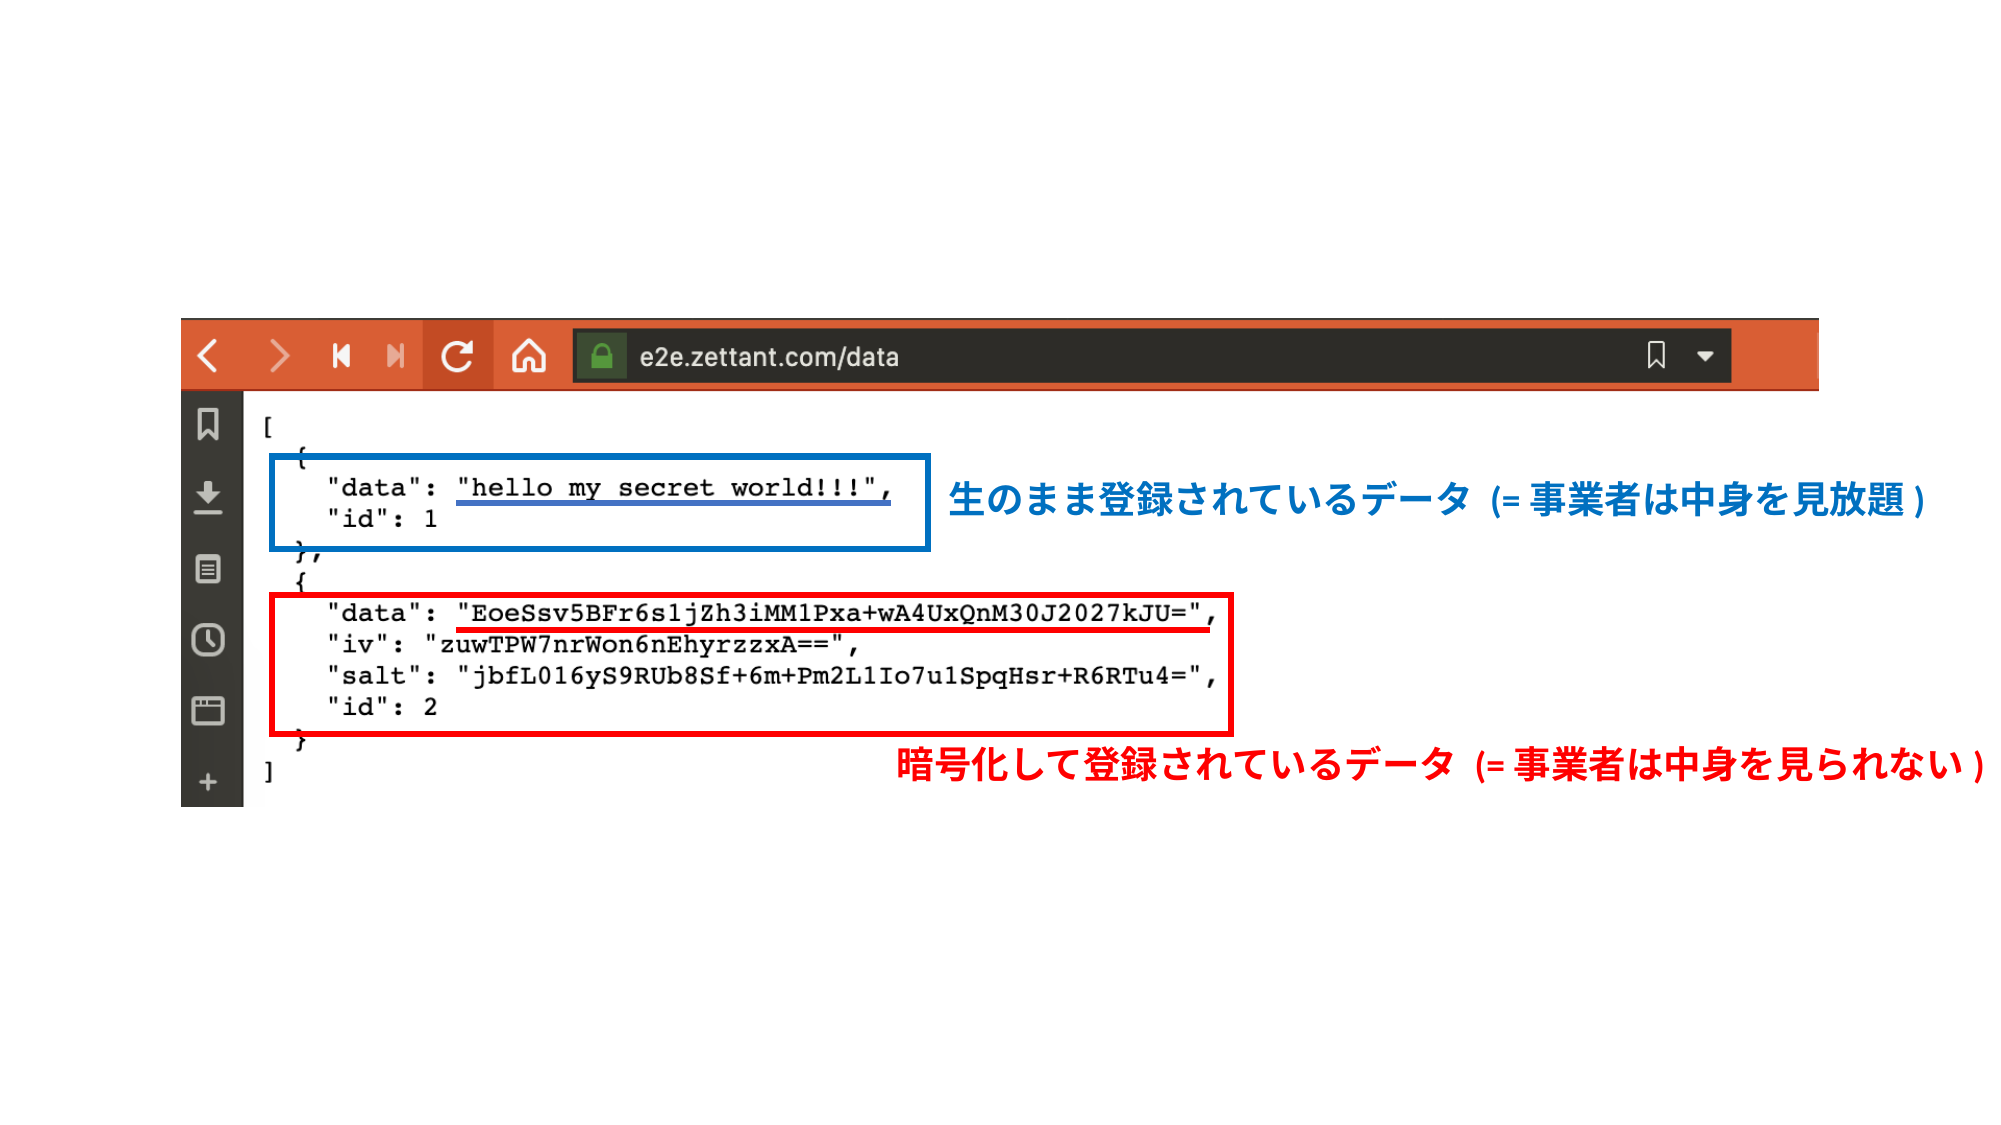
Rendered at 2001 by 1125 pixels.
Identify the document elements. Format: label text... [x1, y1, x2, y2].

text_box 暗号化して登録されているデータ (=事業者は中身を見られない) [1819, 733, 2000, 794]
text_box 生のまま登録されているデータ (=事業者は中身を見放題) [1819, 469, 1941, 529]
picture [181, 318, 1819, 807]
